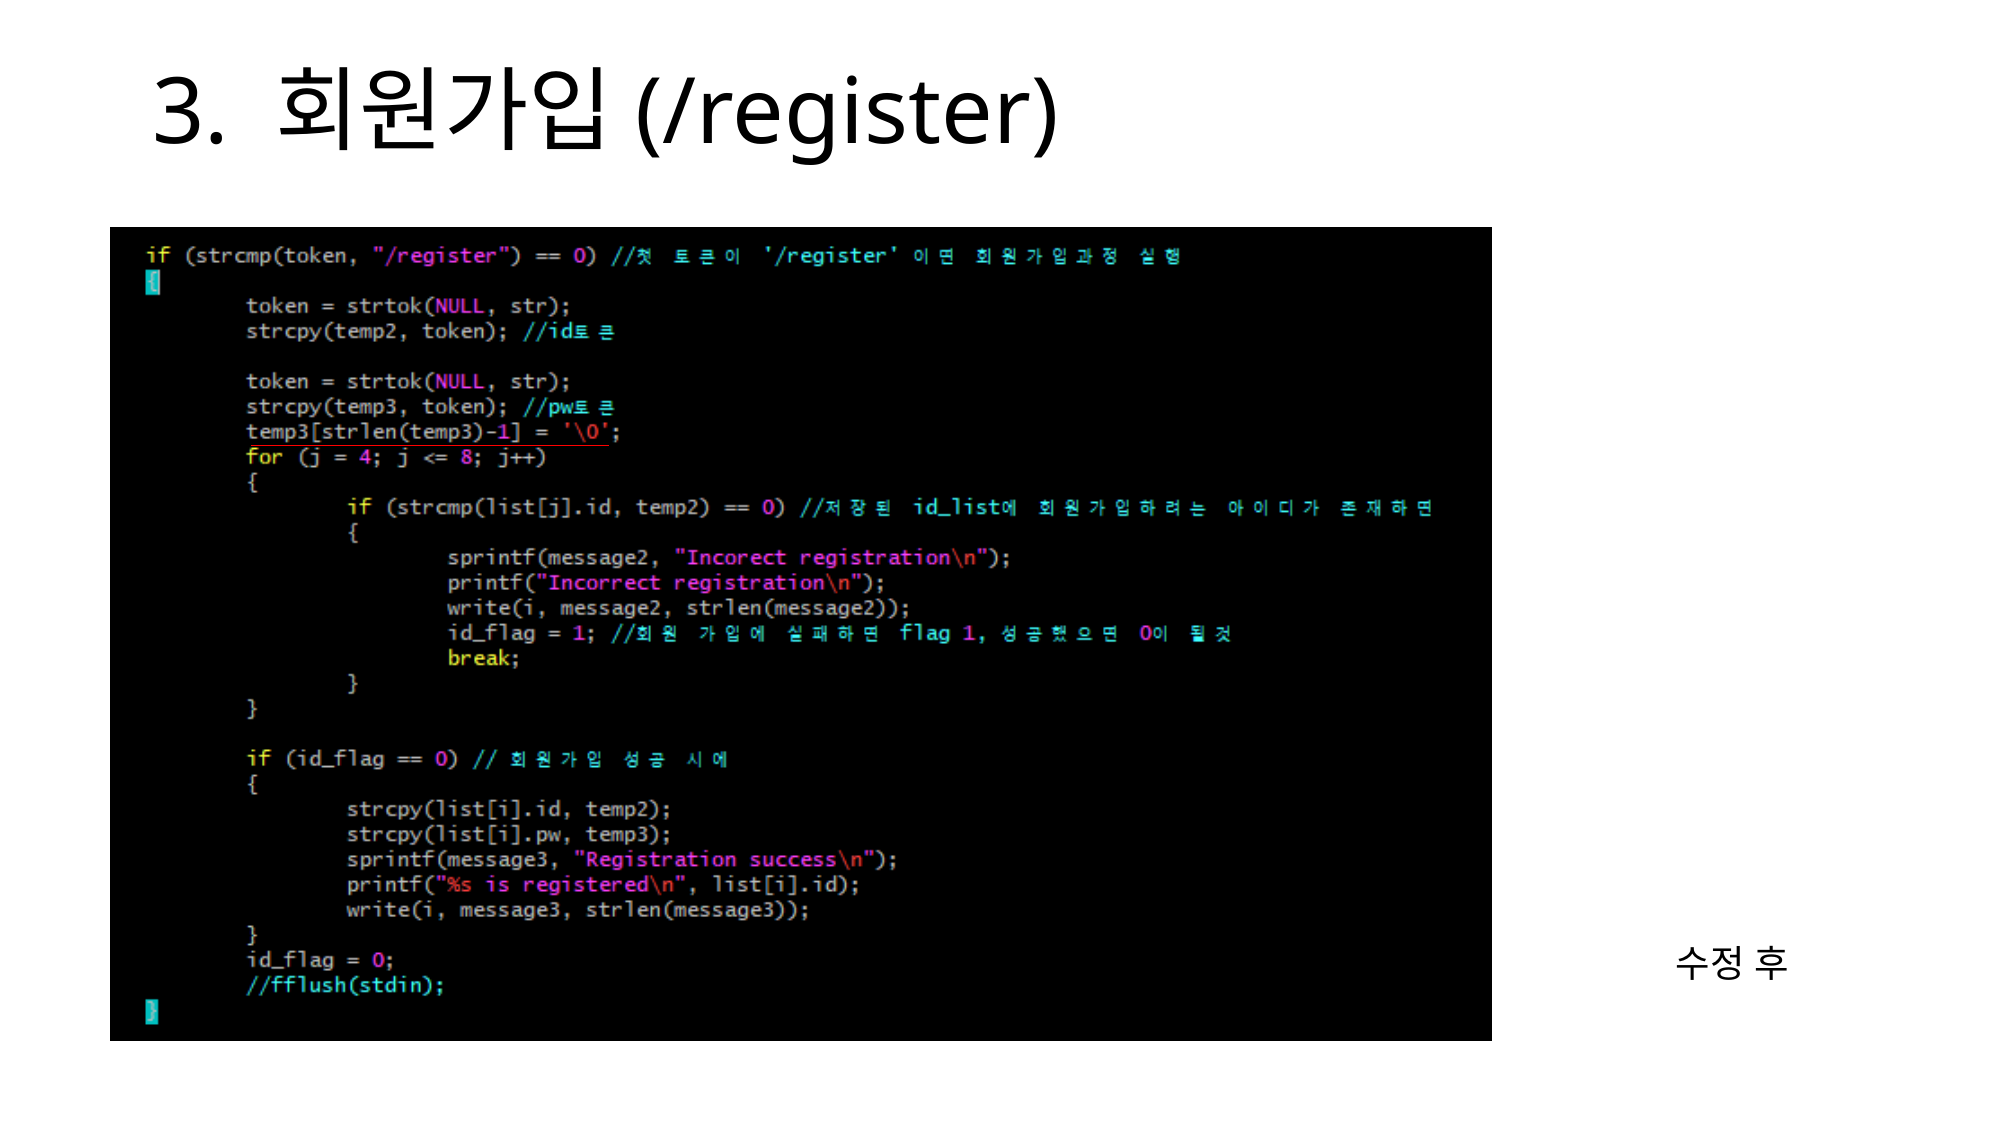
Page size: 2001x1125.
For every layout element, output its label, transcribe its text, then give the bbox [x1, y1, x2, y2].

picture [110, 227, 1492, 1041]
text_box 수정 후 [1660, 932, 2000, 993]
title 3. 회원가입(/register) [137, 59, 1863, 278]
